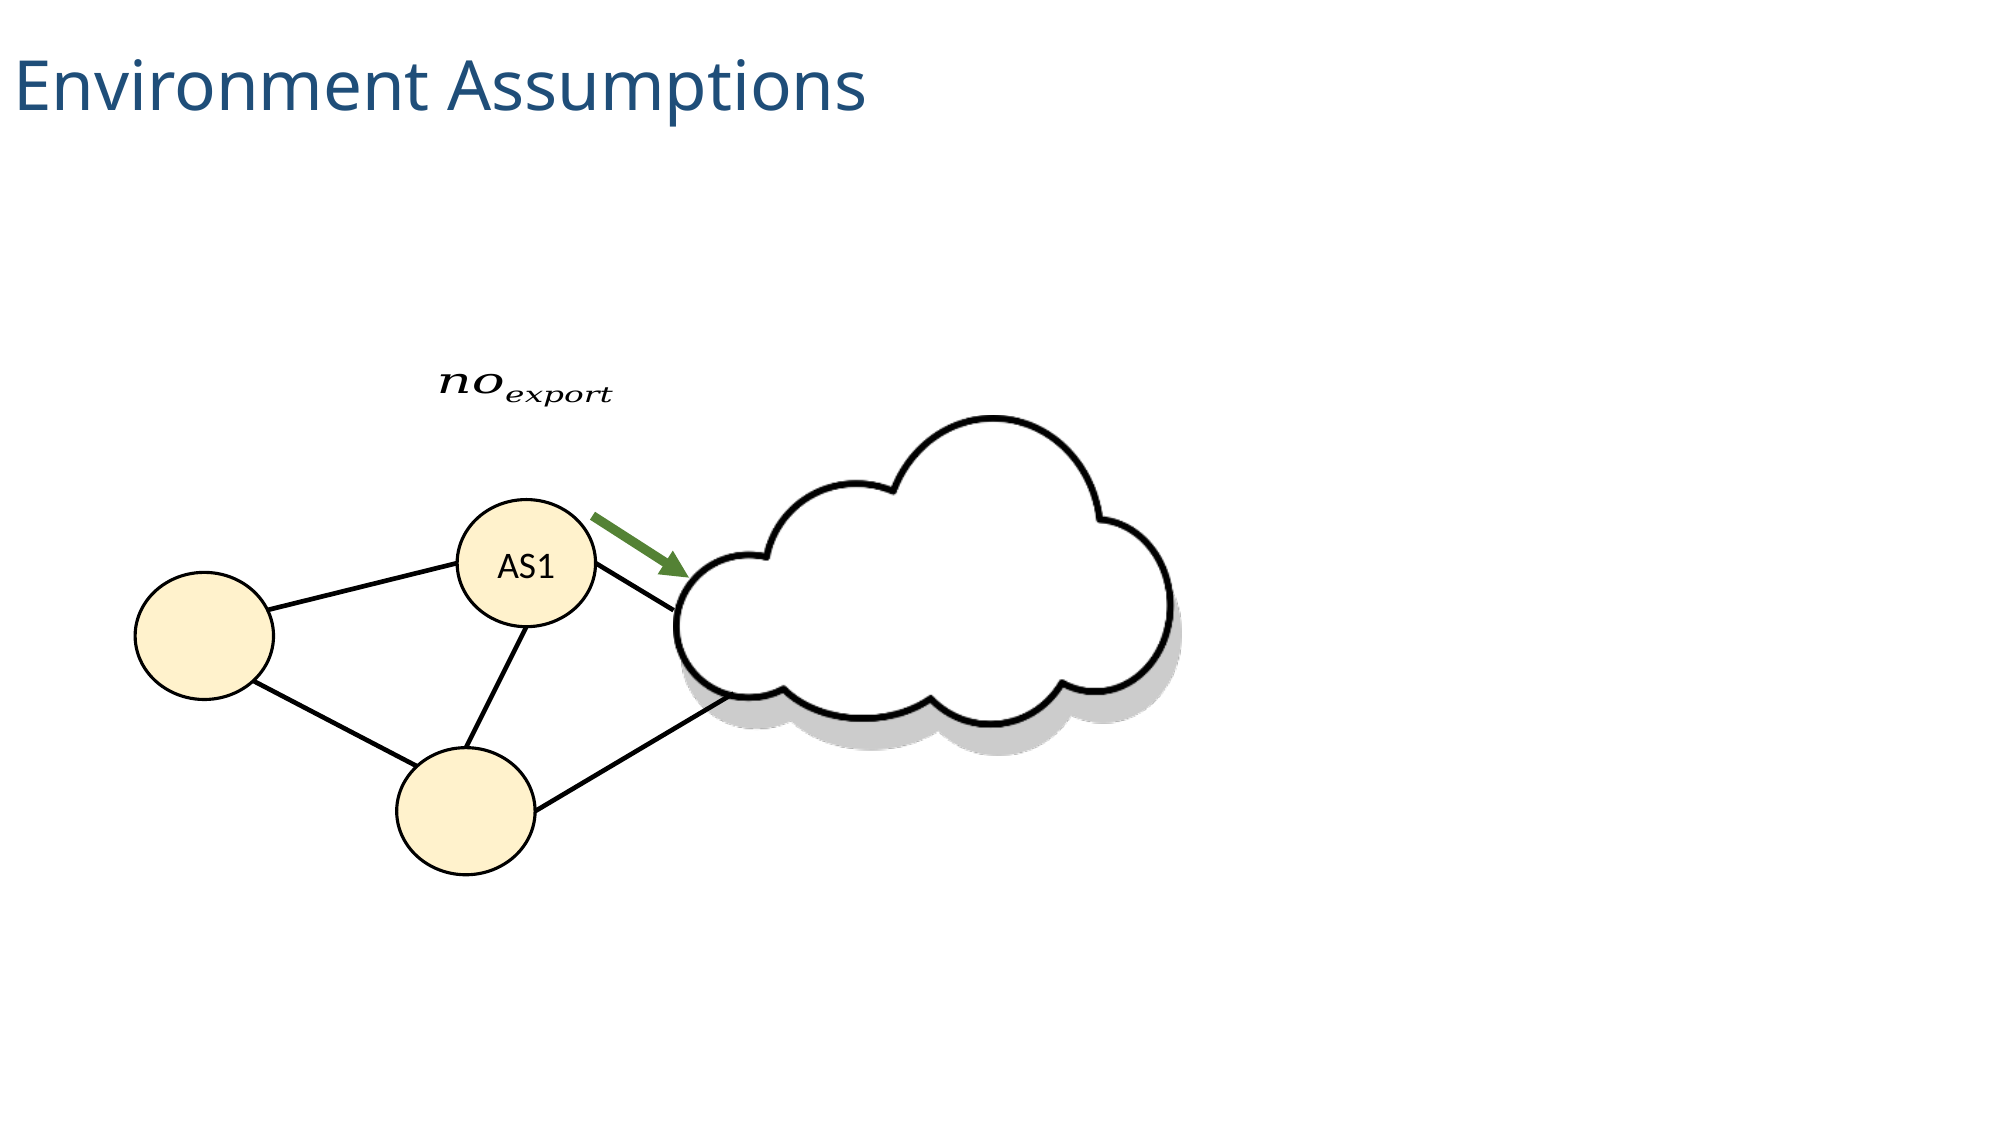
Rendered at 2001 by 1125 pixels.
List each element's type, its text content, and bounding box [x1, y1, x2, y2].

text_box AS1 [456, 498, 595, 628]
picture [673, 415, 1182, 756]
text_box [253, 680, 417, 767]
text_box [134, 571, 275, 701]
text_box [535, 693, 734, 812]
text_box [592, 515, 689, 578]
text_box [465, 626, 527, 748]
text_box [595, 578, 674, 611]
text_box Environment Assumptions [0, 0, 985, 133]
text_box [266, 563, 458, 611]
text_box [395, 746, 537, 876]
